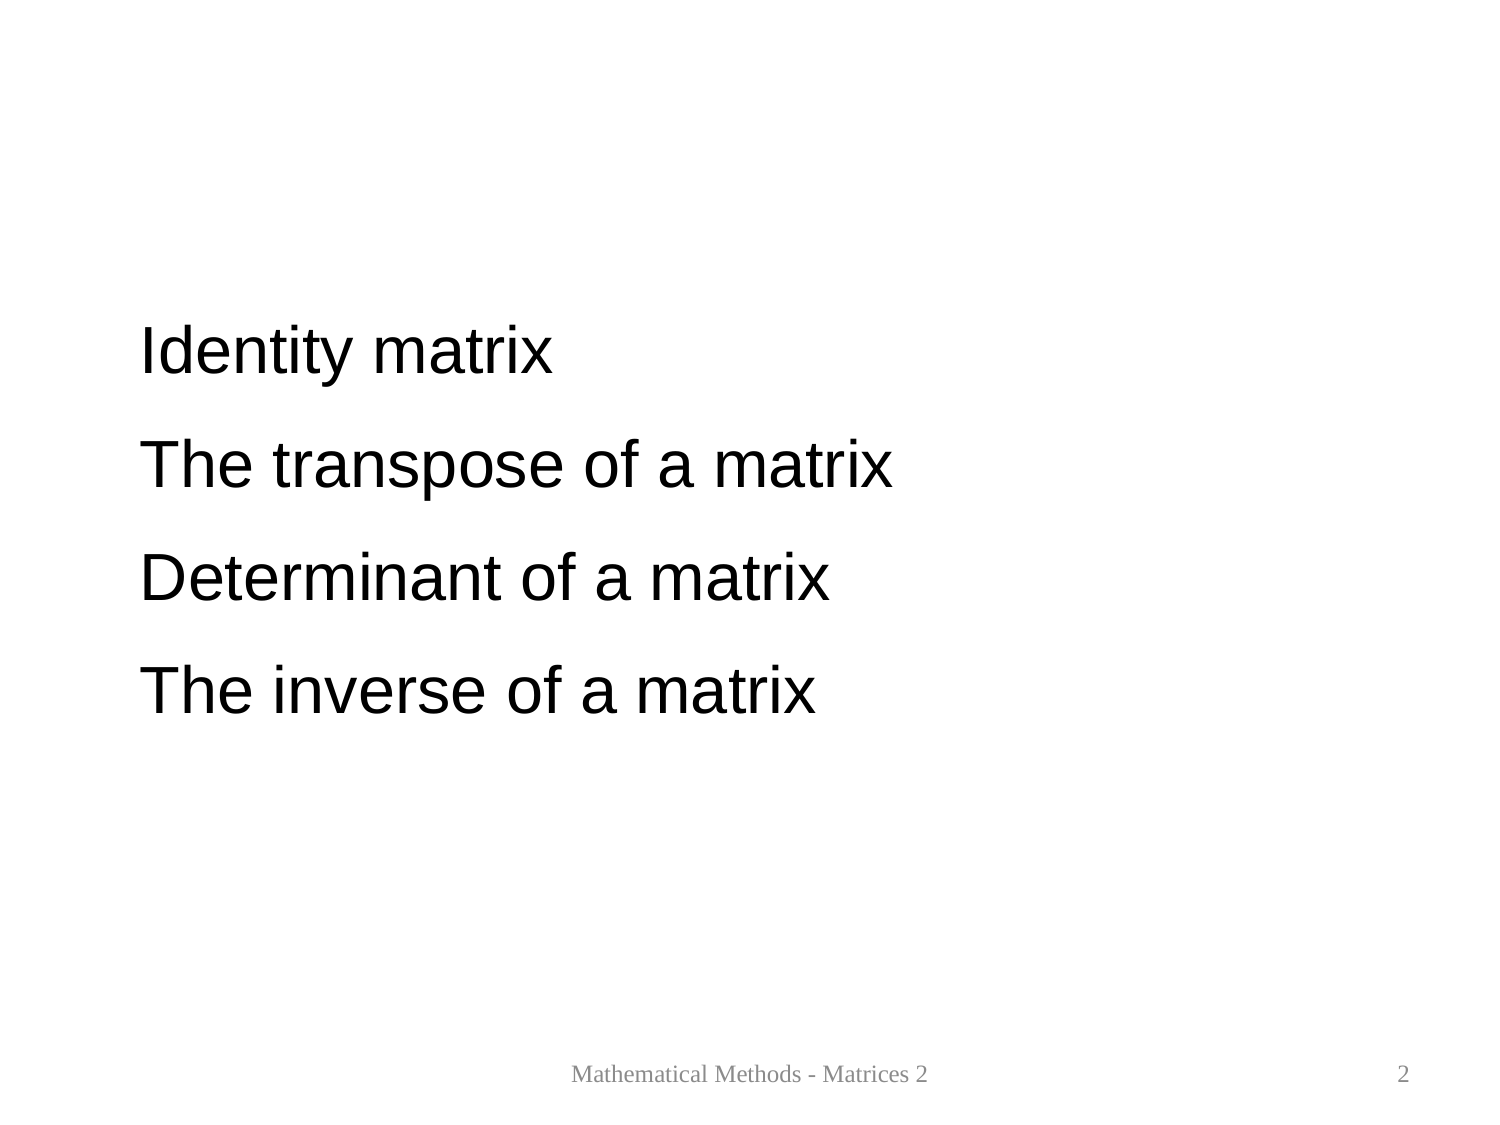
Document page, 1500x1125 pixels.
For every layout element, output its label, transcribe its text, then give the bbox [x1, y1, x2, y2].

slide_number 2 [1074, 1042, 1425, 1103]
footer Mathematical Methods - Matrices 2 [512, 1042, 988, 1103]
text_box Identity matrix The transpose of a matrix Determinant of a matrix The inverse of a matrix [124, 299, 1400, 848]
